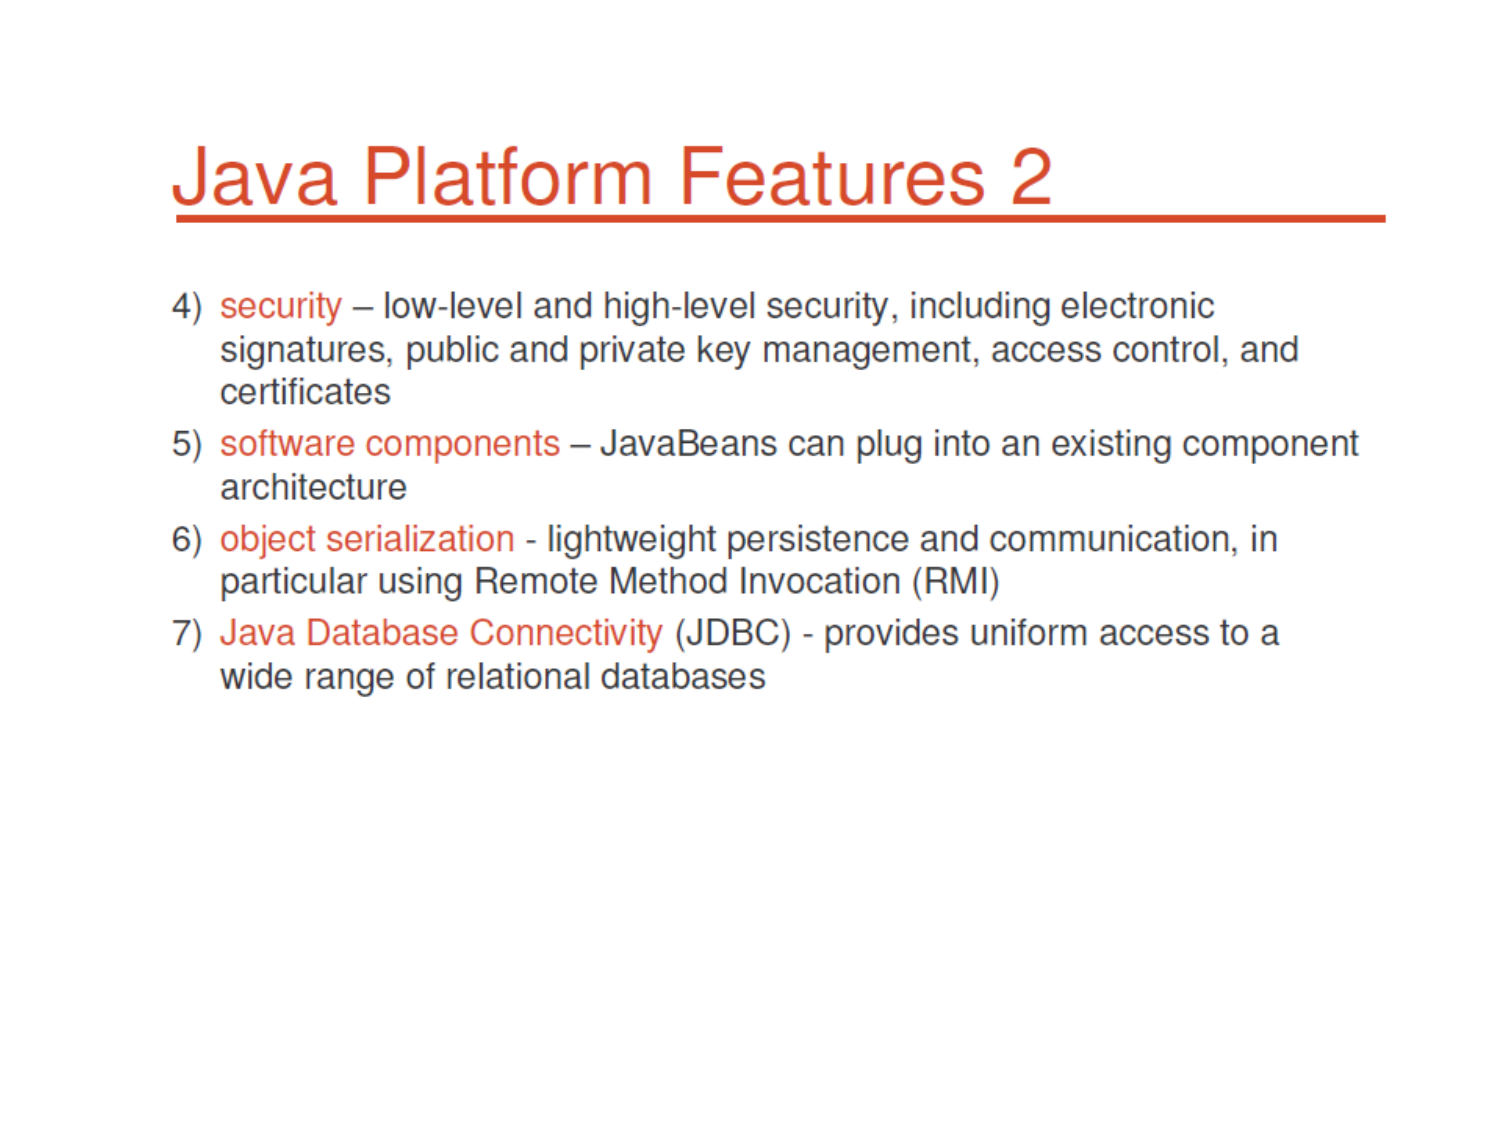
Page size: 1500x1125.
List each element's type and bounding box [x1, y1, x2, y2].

picture [103, 126, 1397, 999]
